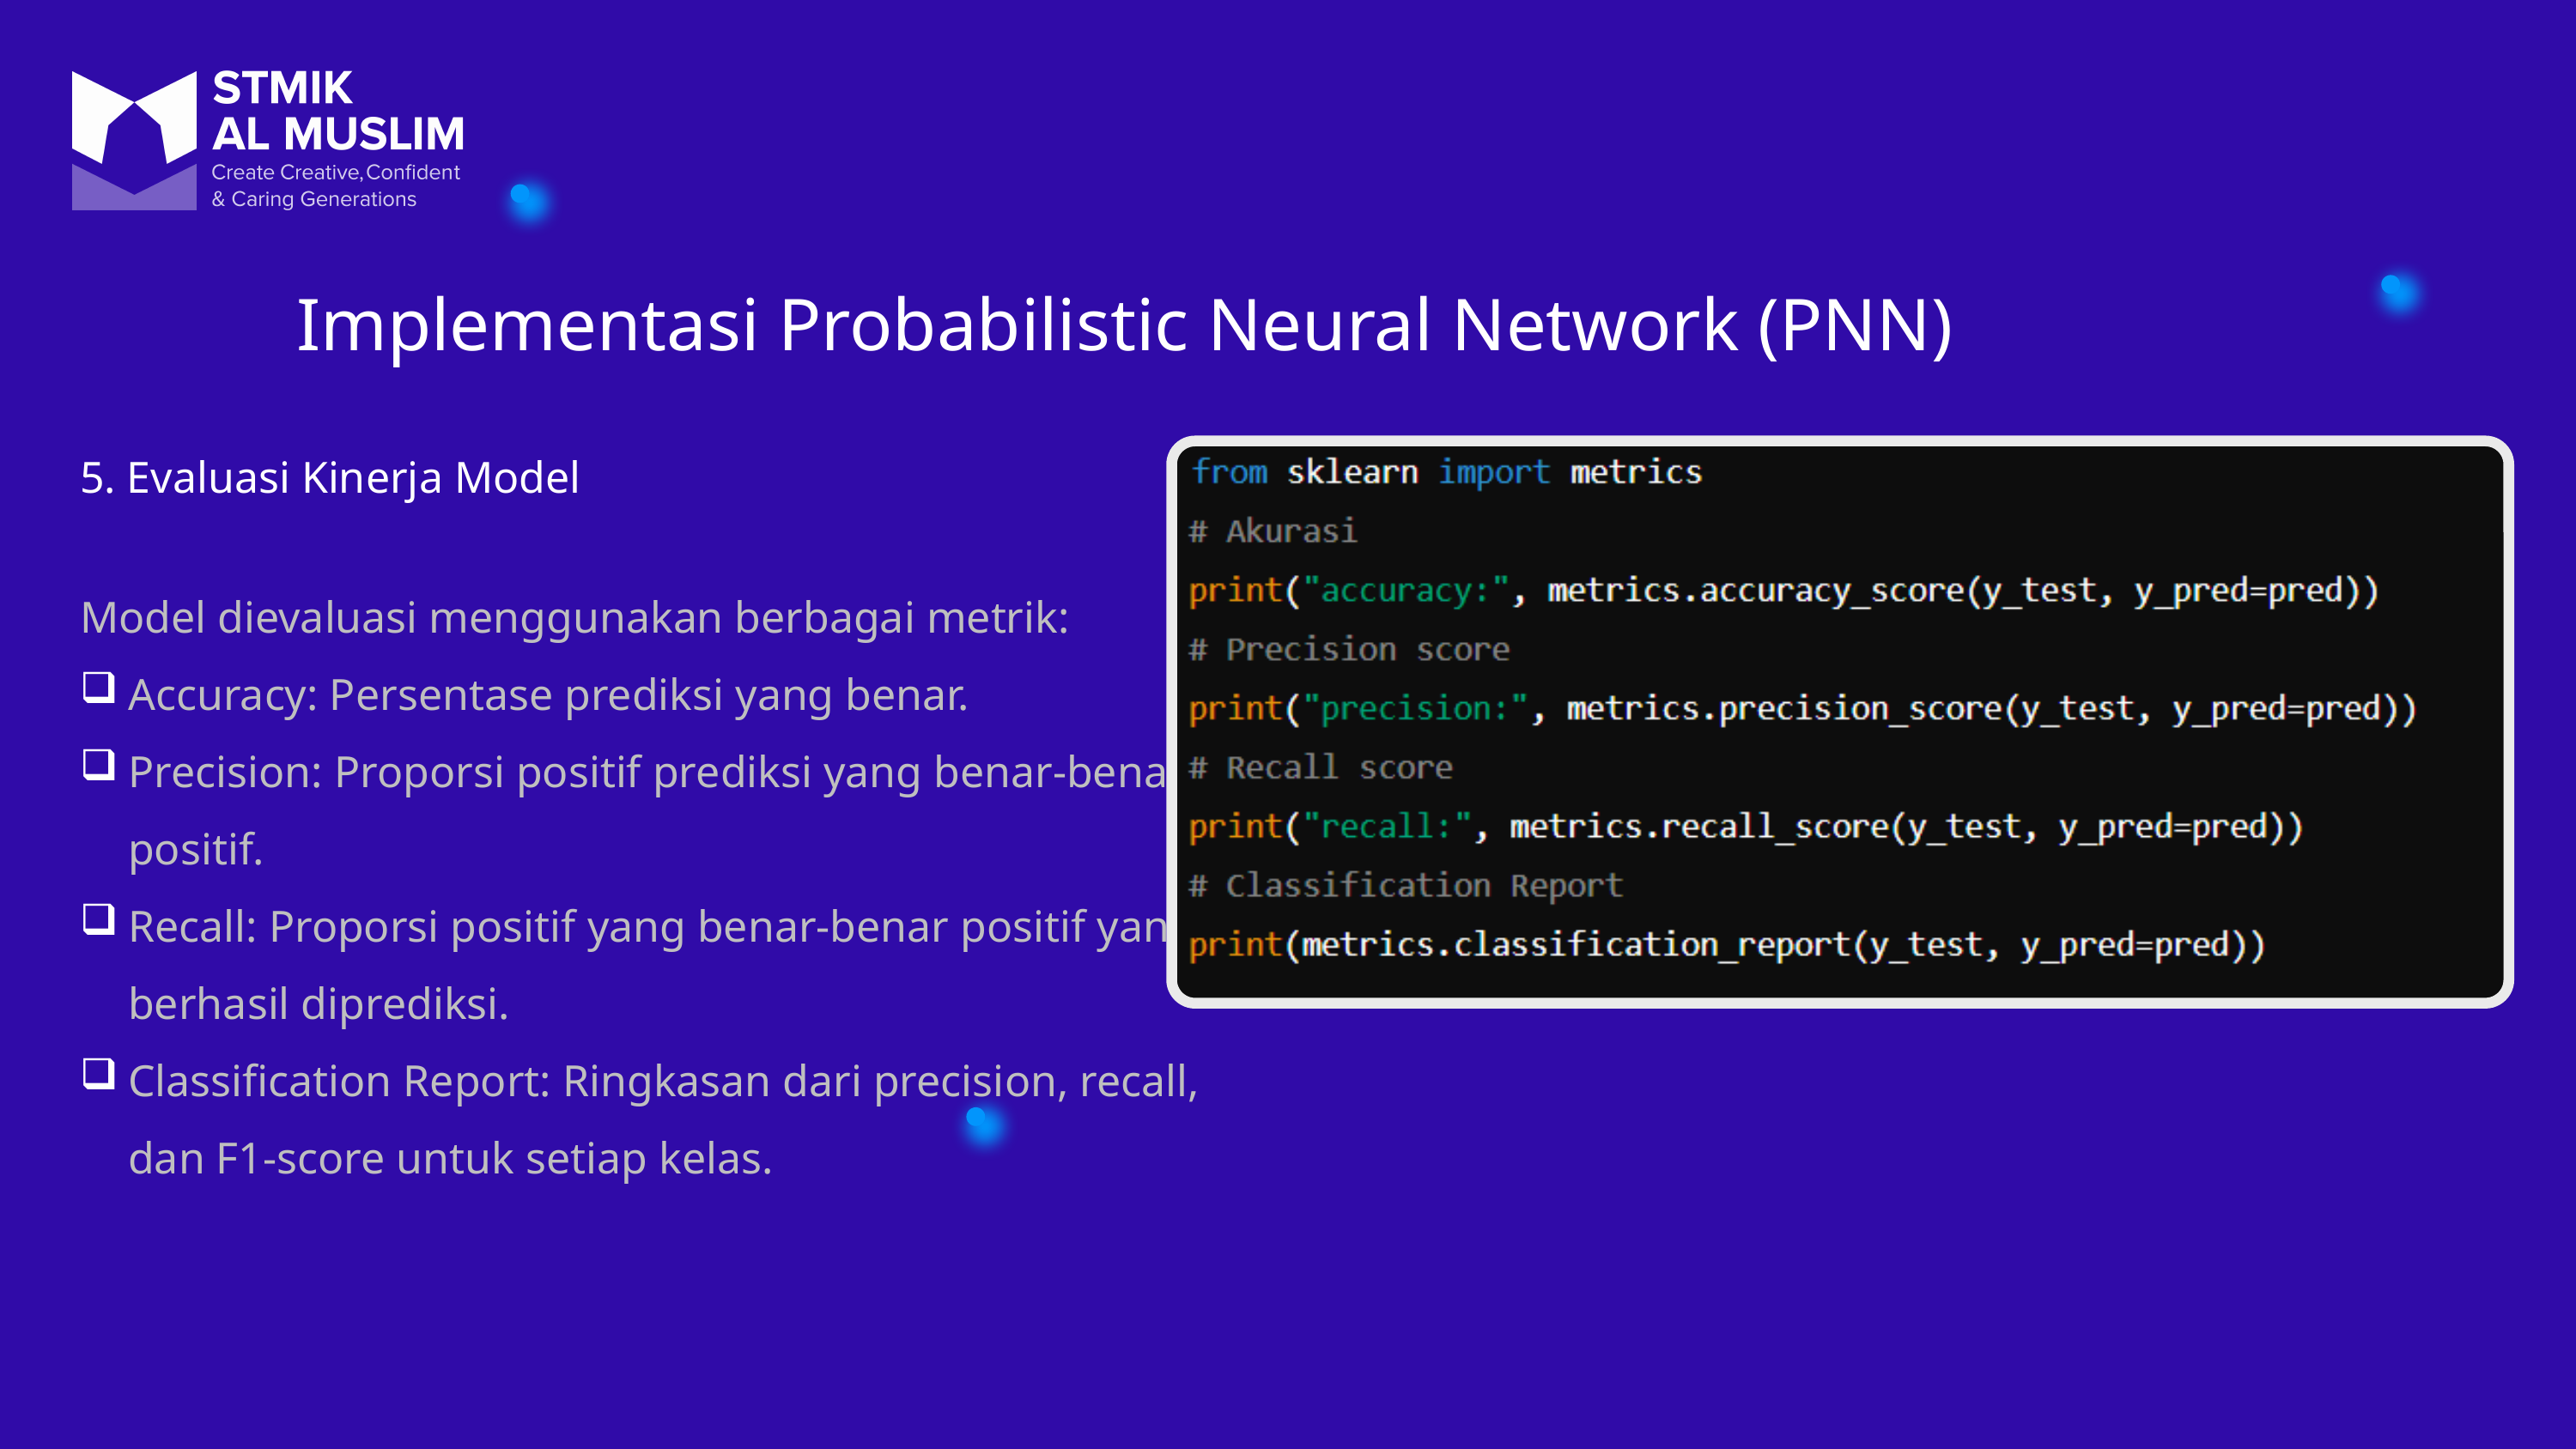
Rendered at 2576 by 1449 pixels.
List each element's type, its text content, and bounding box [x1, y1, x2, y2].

picture [45, 32, 491, 248]
text_box Model dievaluasi menggunakan berbagai metrik: Accuracy: Persentase prediksi yang benar. Precision: Proporsi positif prediksi yang benar-benar positif. Recall: Proporsi positif yang benar-benar positif yang berhasil diprediksi. Classification Report: Ringkasan dari precision, recall, dan F1-score untuk setiap kelas. [67, 558, 1245, 1190]
text_box 5. Evaluasi Kinerja Model [67, 443, 1169, 508]
text_box Implementasi Probabilistic Neural Network (PNN) [283, 272, 2293, 372]
picture [1171, 440, 2510, 1003]
